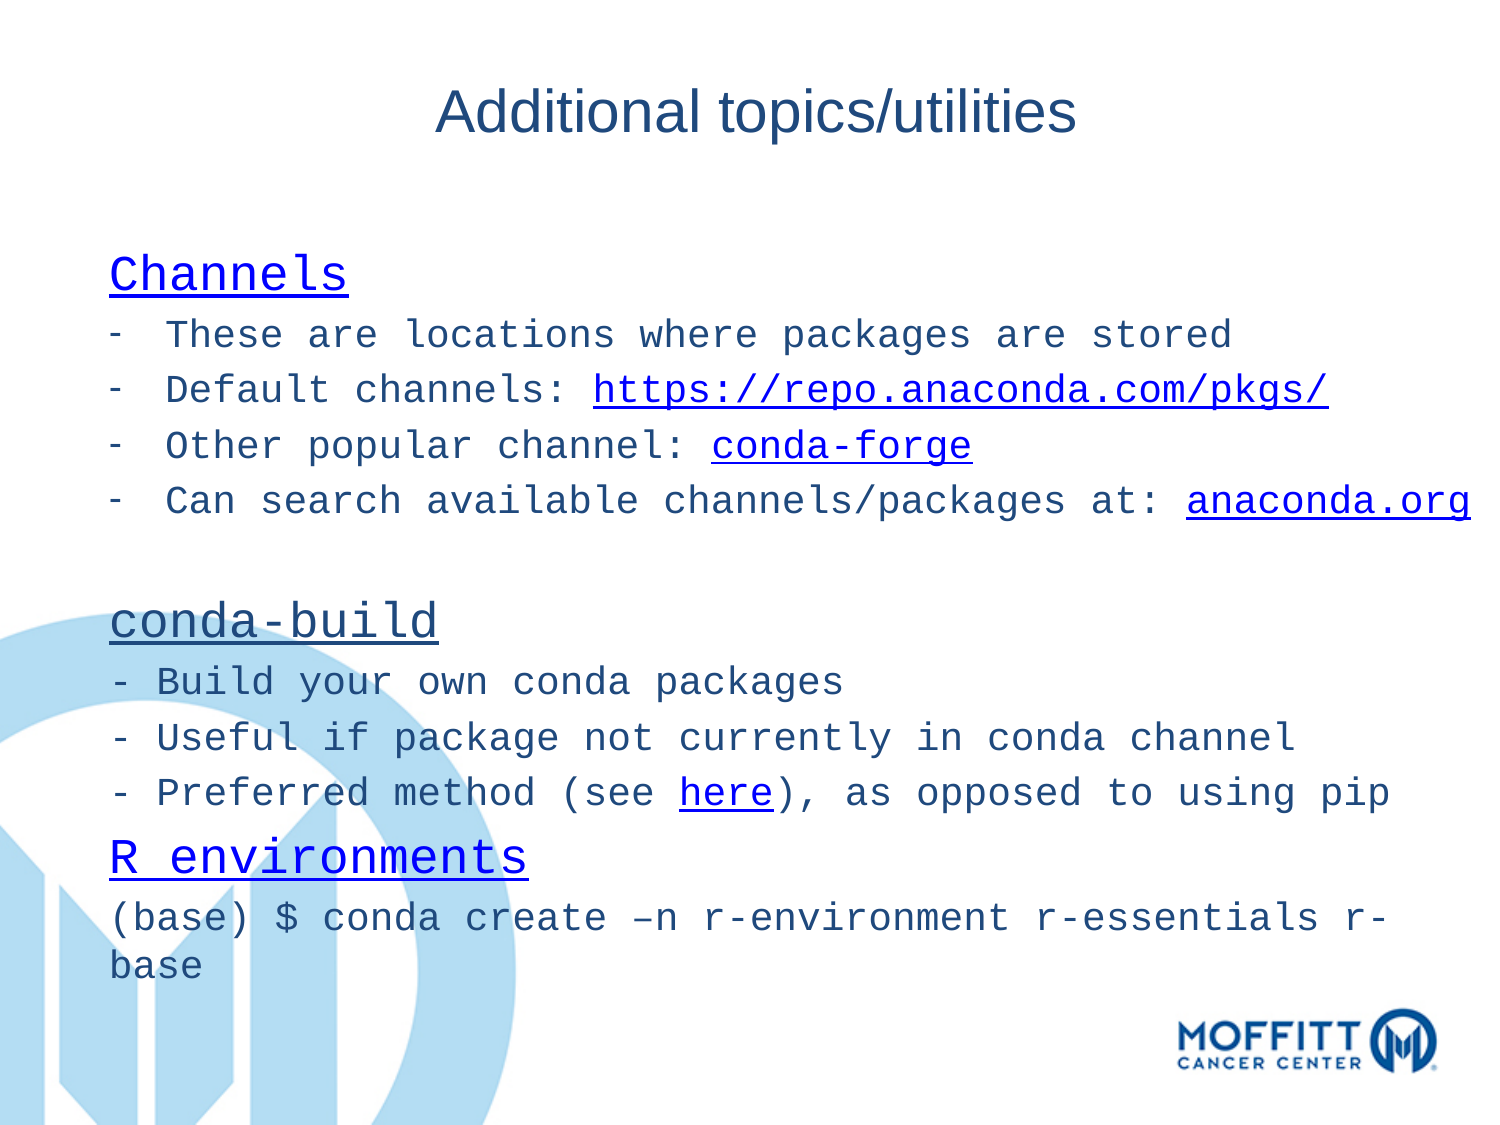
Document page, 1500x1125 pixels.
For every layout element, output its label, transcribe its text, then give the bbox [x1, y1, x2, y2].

picture [0, 0, 1500, 1125]
list Channels These are locations where packages are stored Default channels: https://repo.anaconda.com/pkgs/ Other popular channel: conda-forge Can search available channels/packages at: anaconda.org conda-build - Build your own conda packages - Useful if package not currently in conda channel - Preferred method (see here), as opposed to using pip R environments (base) $ conda create –n r-environment r-essentials r-base [94, 175, 1500, 696]
list Additional topics/utilities [108, 64, 1406, 175]
